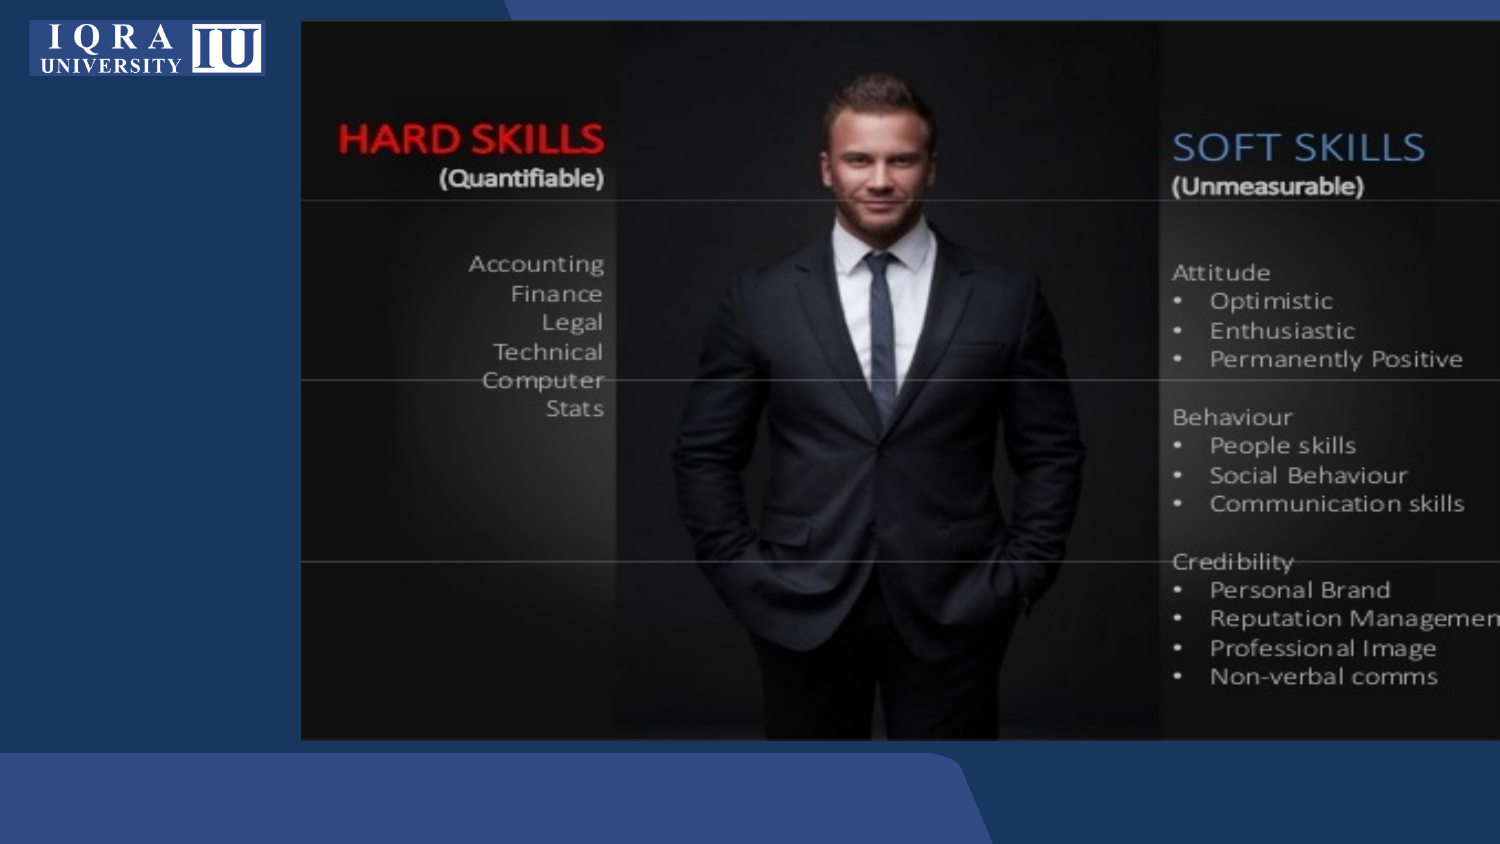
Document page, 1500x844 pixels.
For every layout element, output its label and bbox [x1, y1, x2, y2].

picture [29, 20, 266, 76]
picture [300, 19, 1500, 741]
